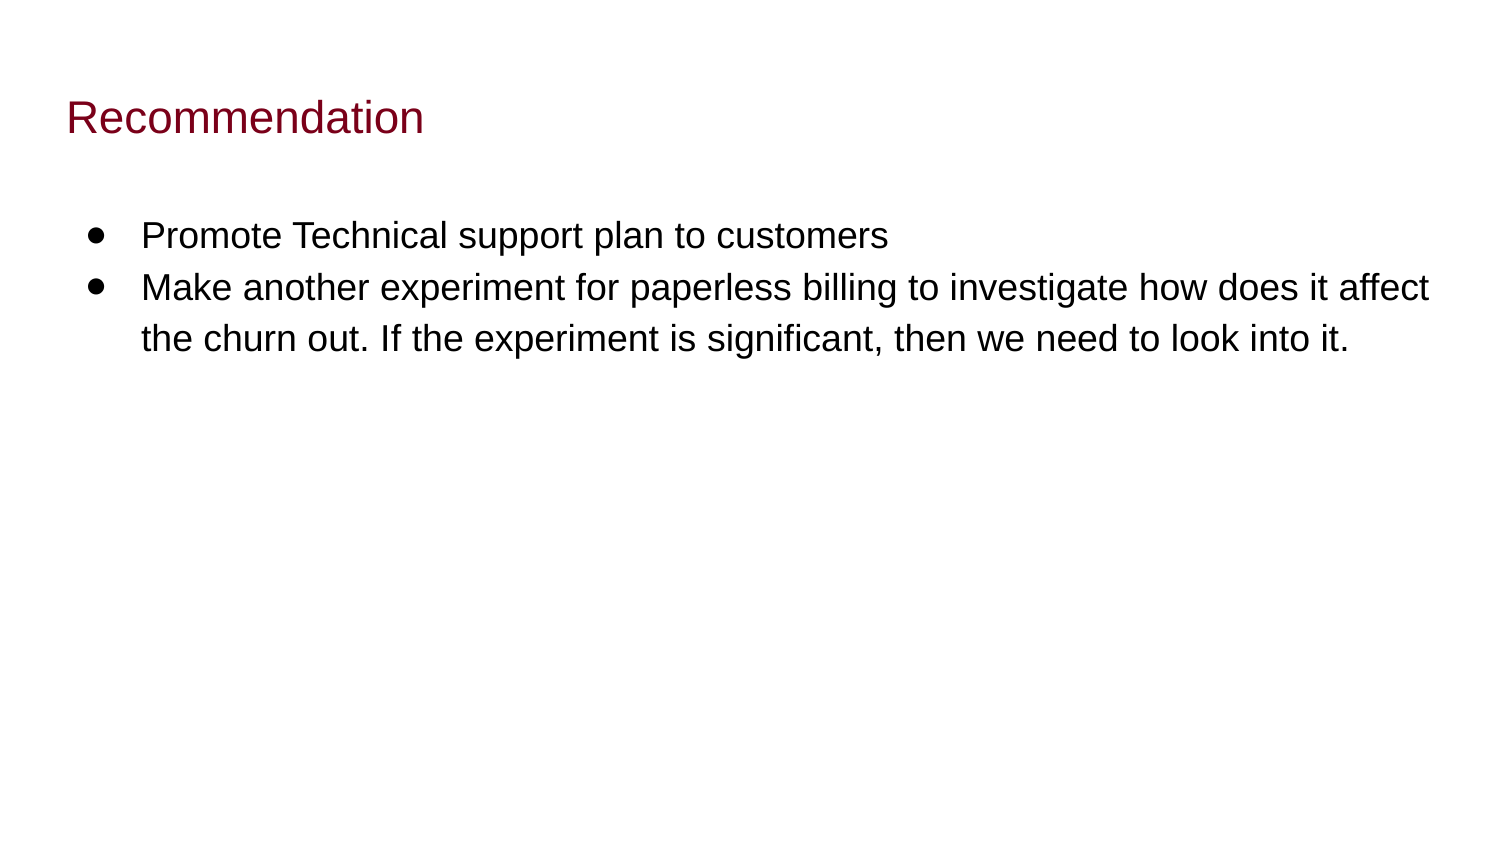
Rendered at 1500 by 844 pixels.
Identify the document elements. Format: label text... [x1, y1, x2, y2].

title Recommendation [51, 72, 1449, 167]
list Promote Technical support plan to customers Make another experiment for paperless billing to investigate how does it affect the churn out. If the experiment is significant, then we need to look into it. [51, 189, 1449, 750]
